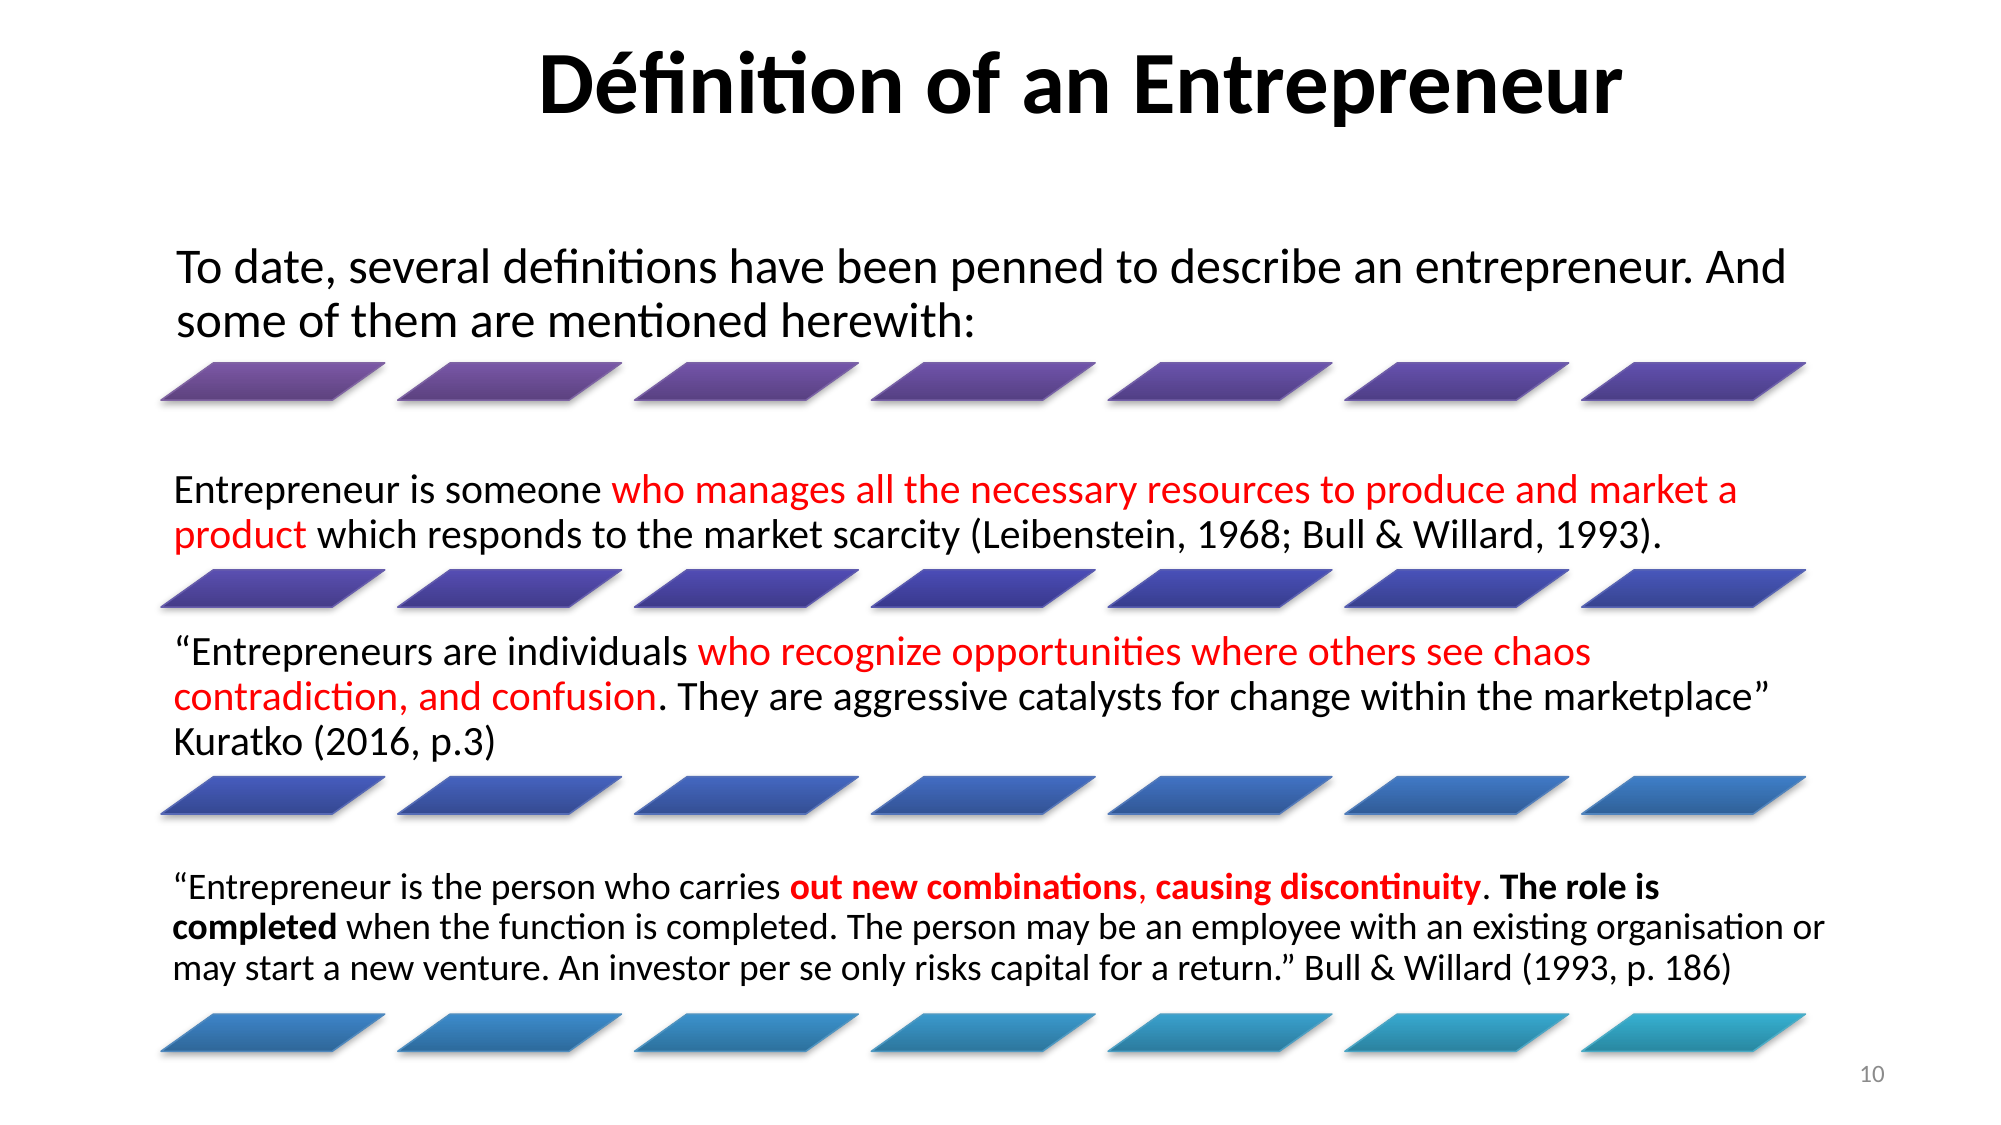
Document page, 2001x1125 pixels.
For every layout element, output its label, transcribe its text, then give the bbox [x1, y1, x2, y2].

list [66, 195, 1934, 1052]
title Définition of an Entrepreneur [298, 17, 1786, 140]
slide_number 10 [1433, 1063, 1900, 1103]
